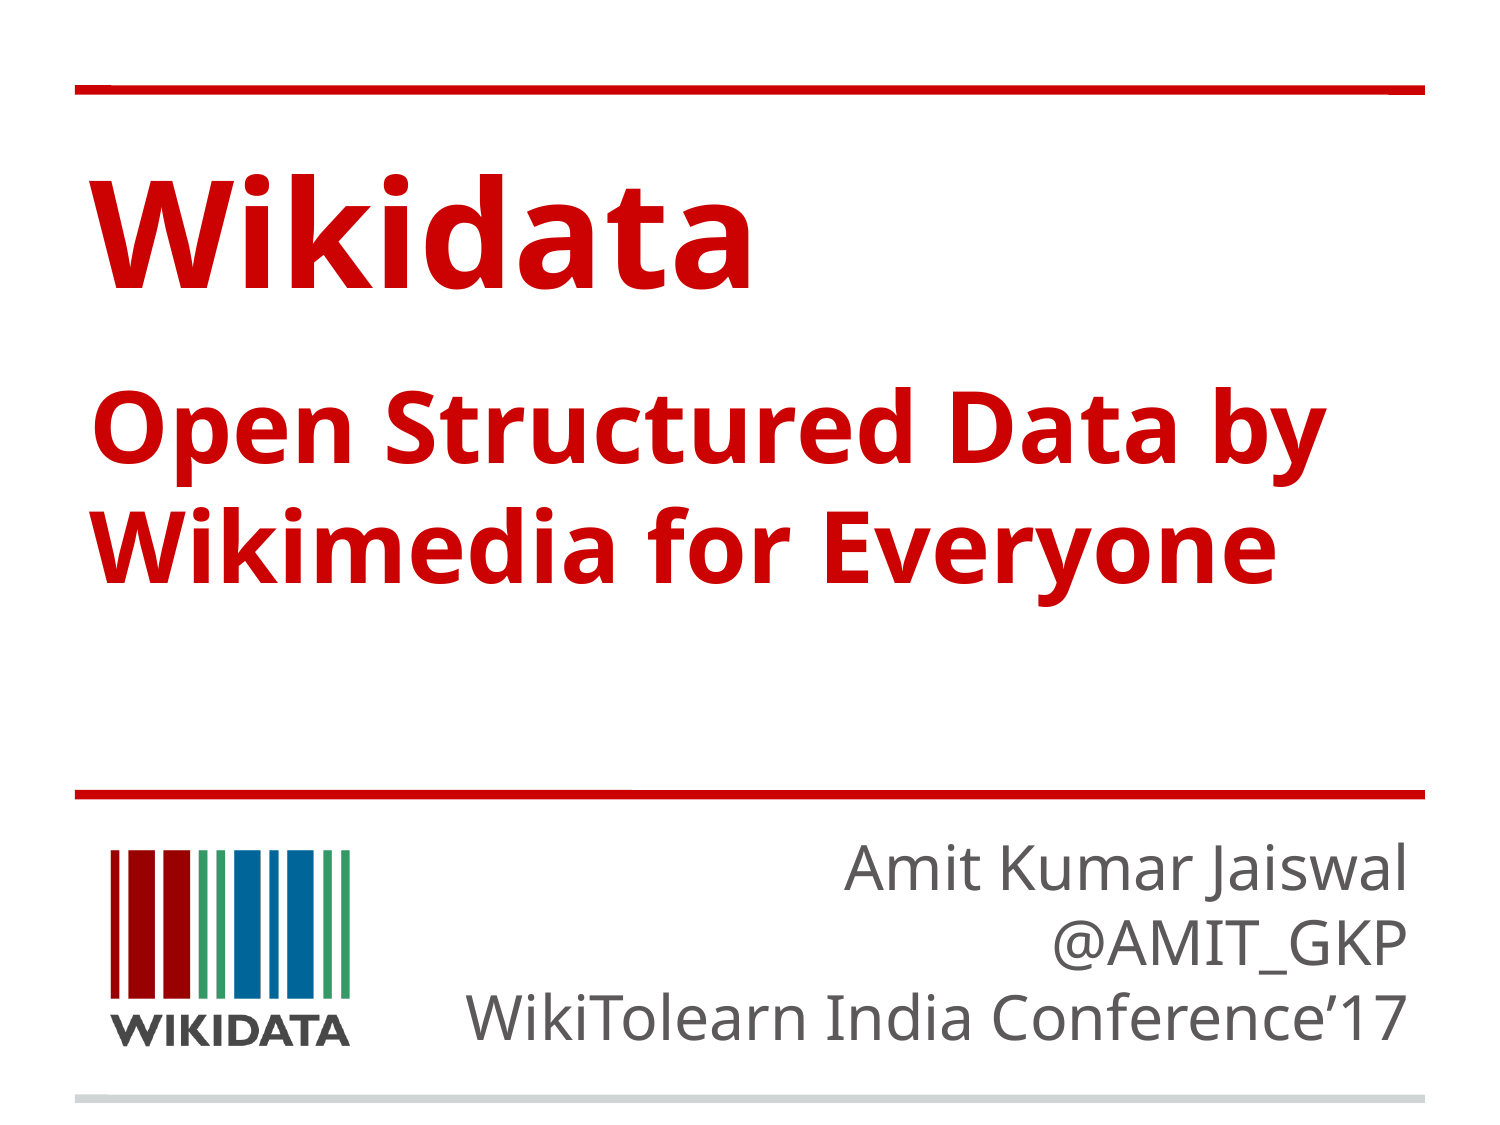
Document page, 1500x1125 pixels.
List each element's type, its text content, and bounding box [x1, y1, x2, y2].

picture [74, 837, 387, 1058]
text_box Amit Kumar Jaiswal @AMIT_GKP WikiTolearn India Conference’17 [74, 812, 1425, 1083]
text_box Wikidata Open Structured Data by Wikimedia for Everyone [74, 123, 1425, 782]
